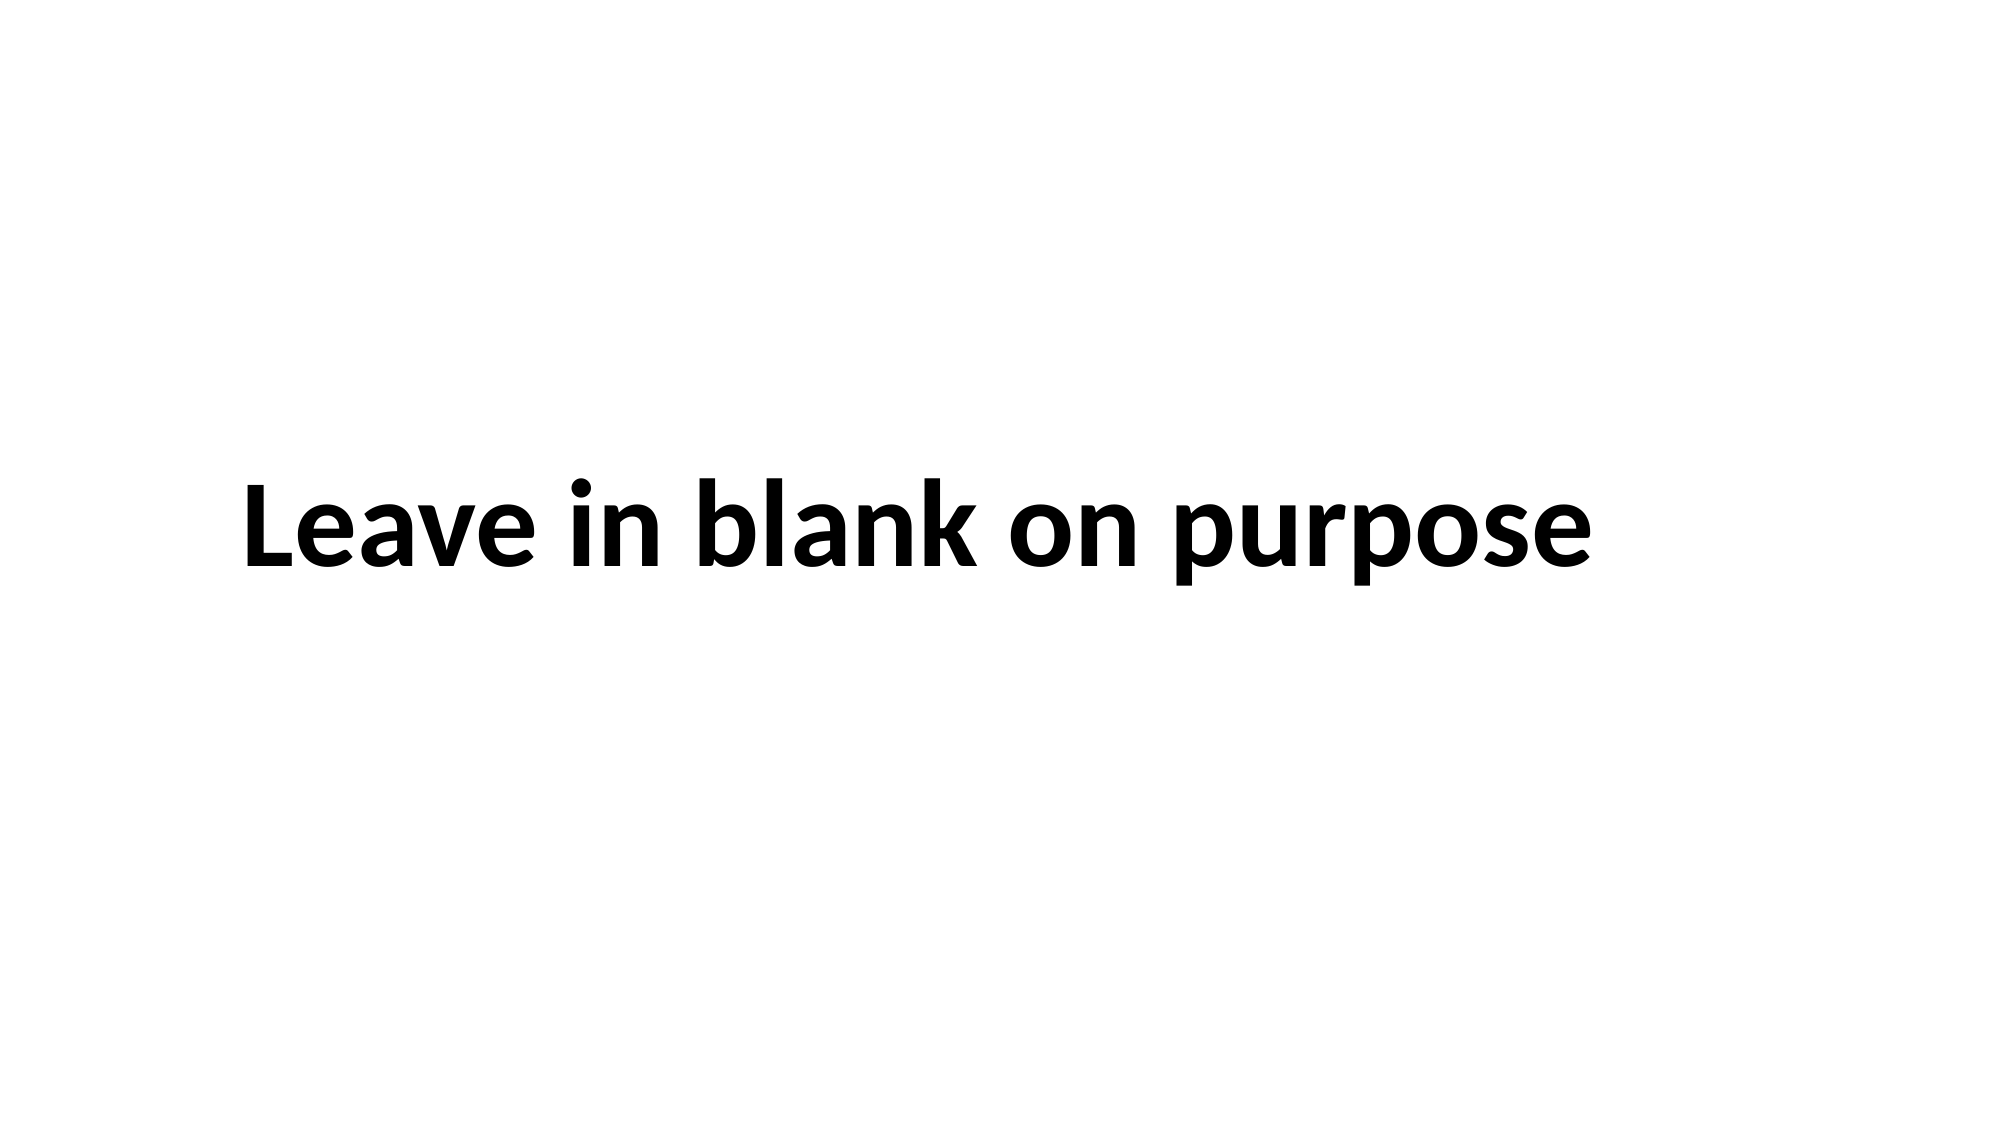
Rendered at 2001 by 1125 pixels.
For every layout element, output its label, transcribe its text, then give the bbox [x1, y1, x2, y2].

text_box Leave in blank on purpose [227, 434, 1730, 599]
